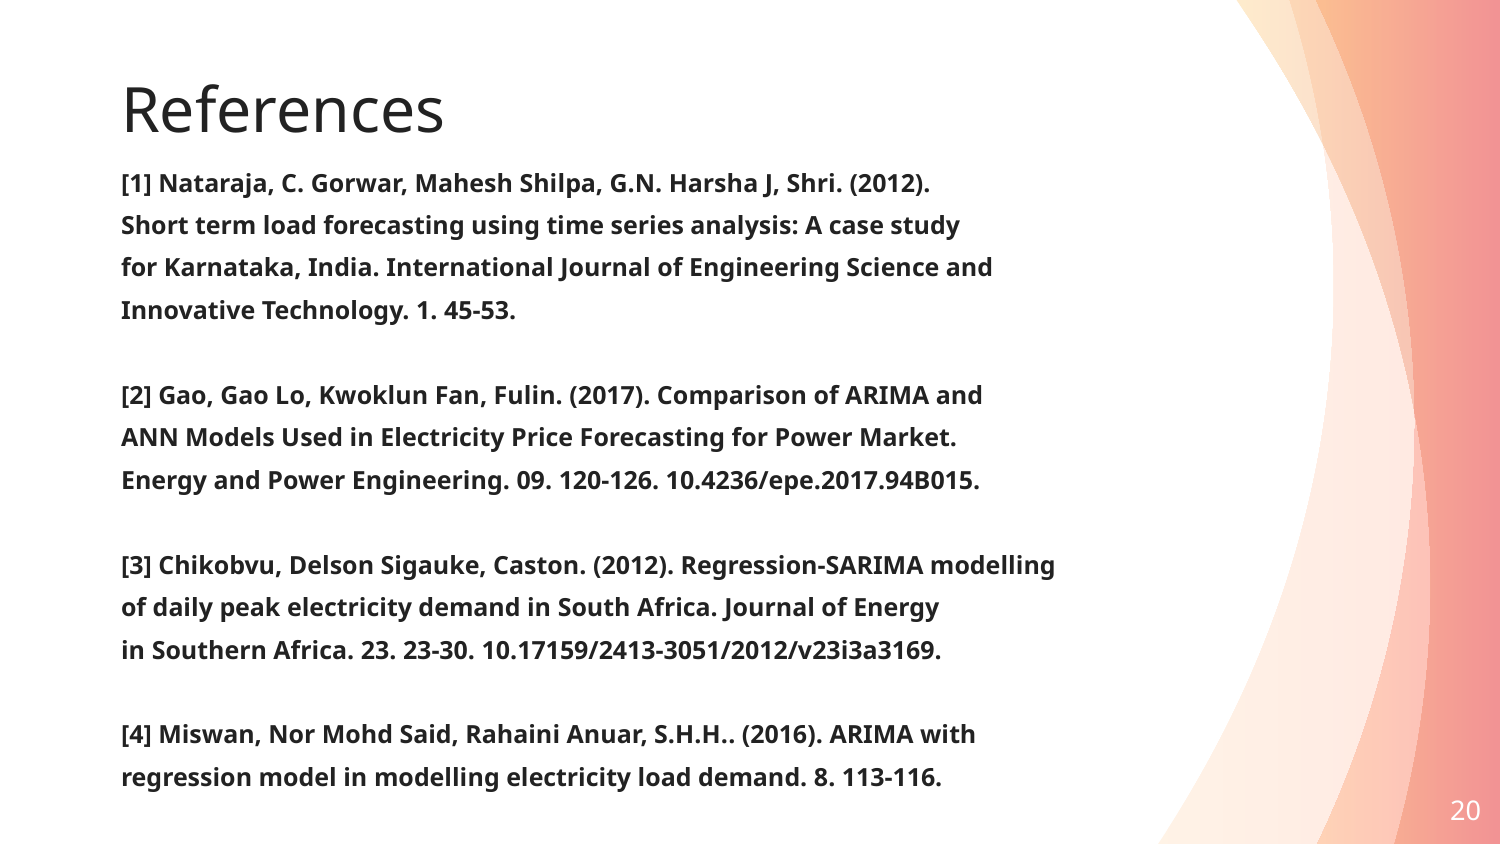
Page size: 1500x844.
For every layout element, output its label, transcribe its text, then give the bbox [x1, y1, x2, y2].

list [1] Nataraja, C. Gorwar, Mahesh Shilpa, G.N. Harsha J, Shri. (2012). Short term load forecasting using time series analysis: A case study for Karnataka, India. International Journal of Engineering Science and Innovative Technology. 1. 45-53. [2] Gao, Gao Lo, Kwoklun Fan, Fulin. (2017). Comparison of ARIMA and ANN Models Used in Electricity Price Forecasting for Power Market. Energy and Power Engineering. 09. 120-126. 10.4236/epe.2017.94B015. [3] Chikobvu, Delson Sigauke, Caston. (2012). Regression-SARIMA modelling of daily peak electricity demand in South Africa. Journal of Energy in Southern Africa. 23. 23-30. 10.17159/2413-3051/2012/v23i3a3169. [4] Miswan, Nor Mohd Said, Rahaini Anuar, S.H.H.. (2016). ARIMA with regression model in modelling electricity load demand. 8. 113-116. [121, 167, 1219, 762]
slide_number ‹#› [1391, 779, 1482, 844]
title References [121, 22, 1111, 145]
